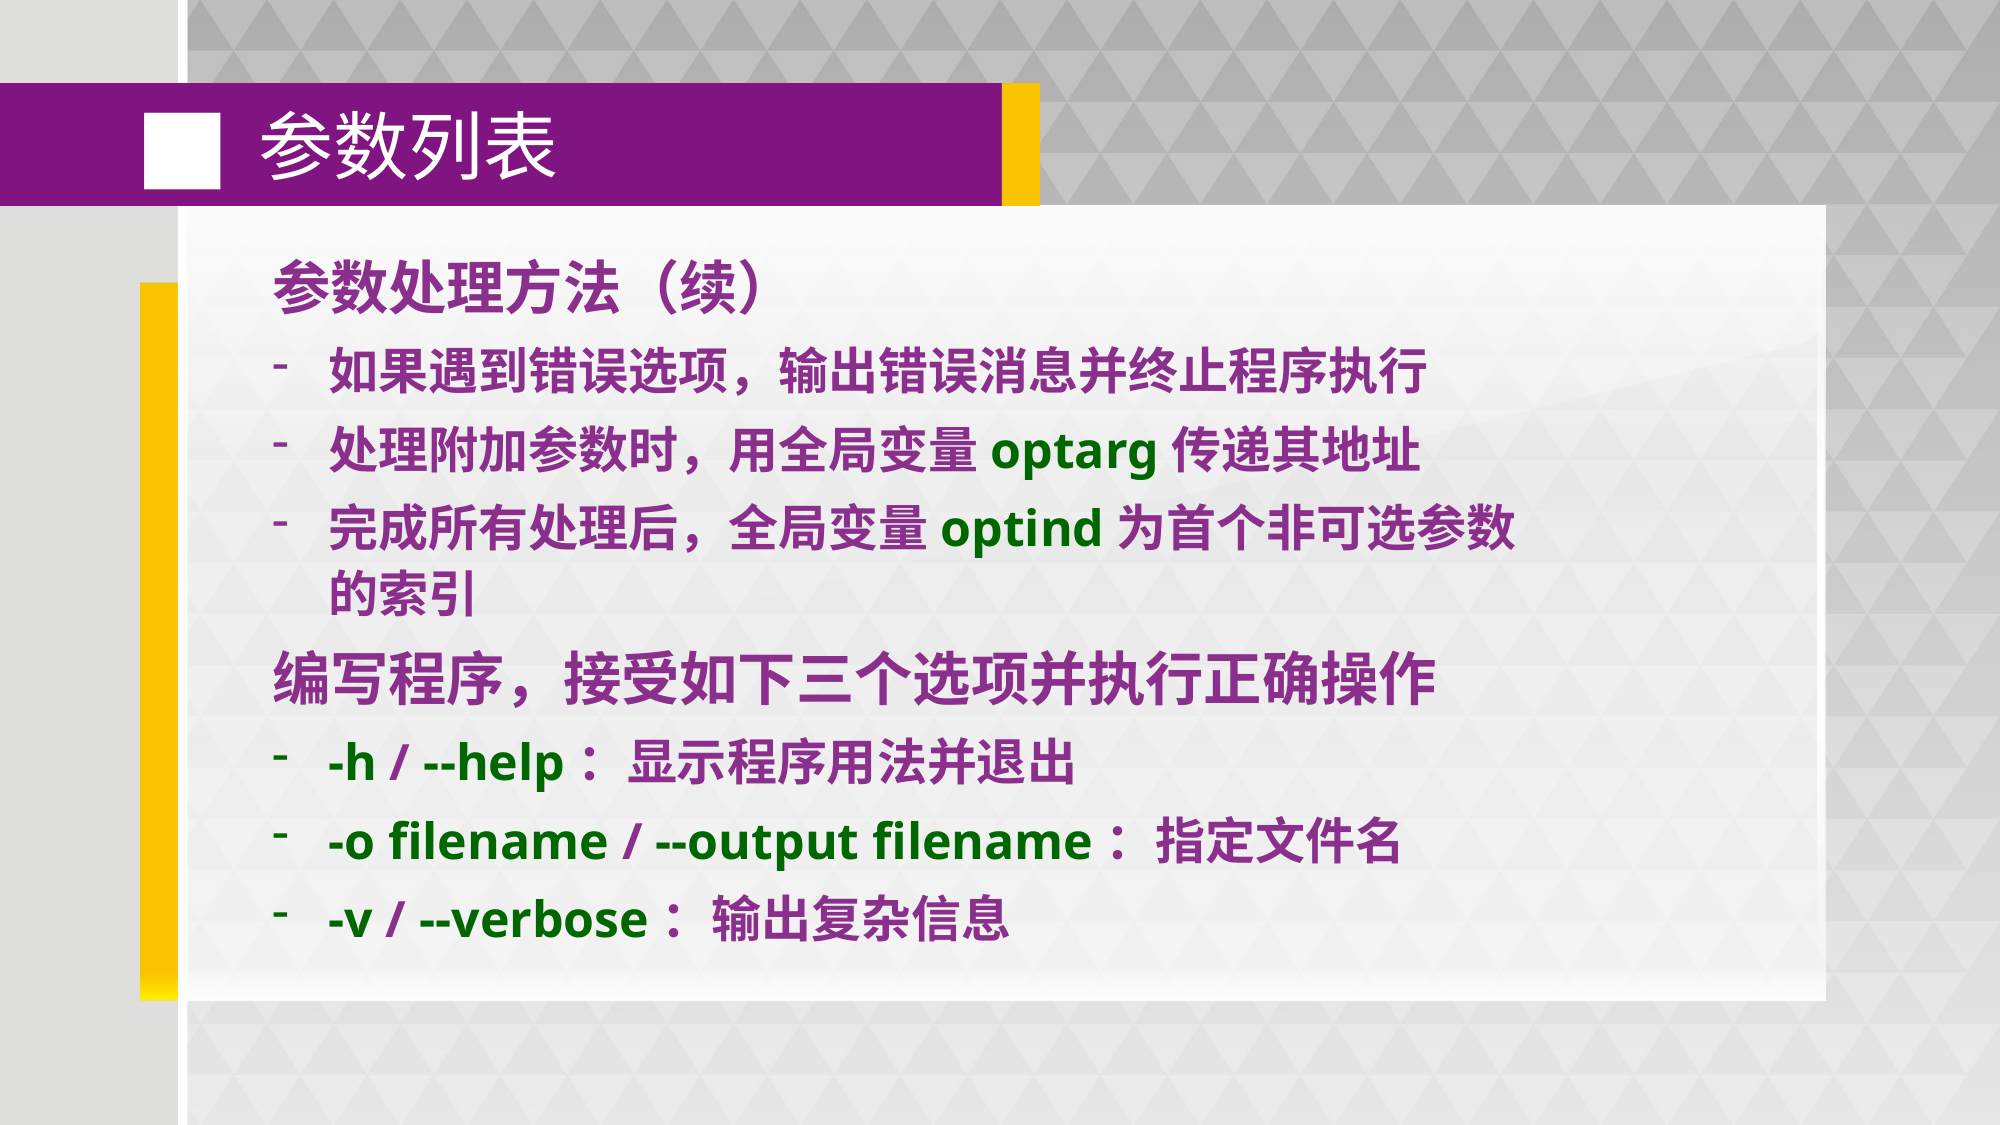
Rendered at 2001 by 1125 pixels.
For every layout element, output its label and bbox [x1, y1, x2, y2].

picture [0, 0, 2000, 1125]
text_box [120, 69, 576, 206]
